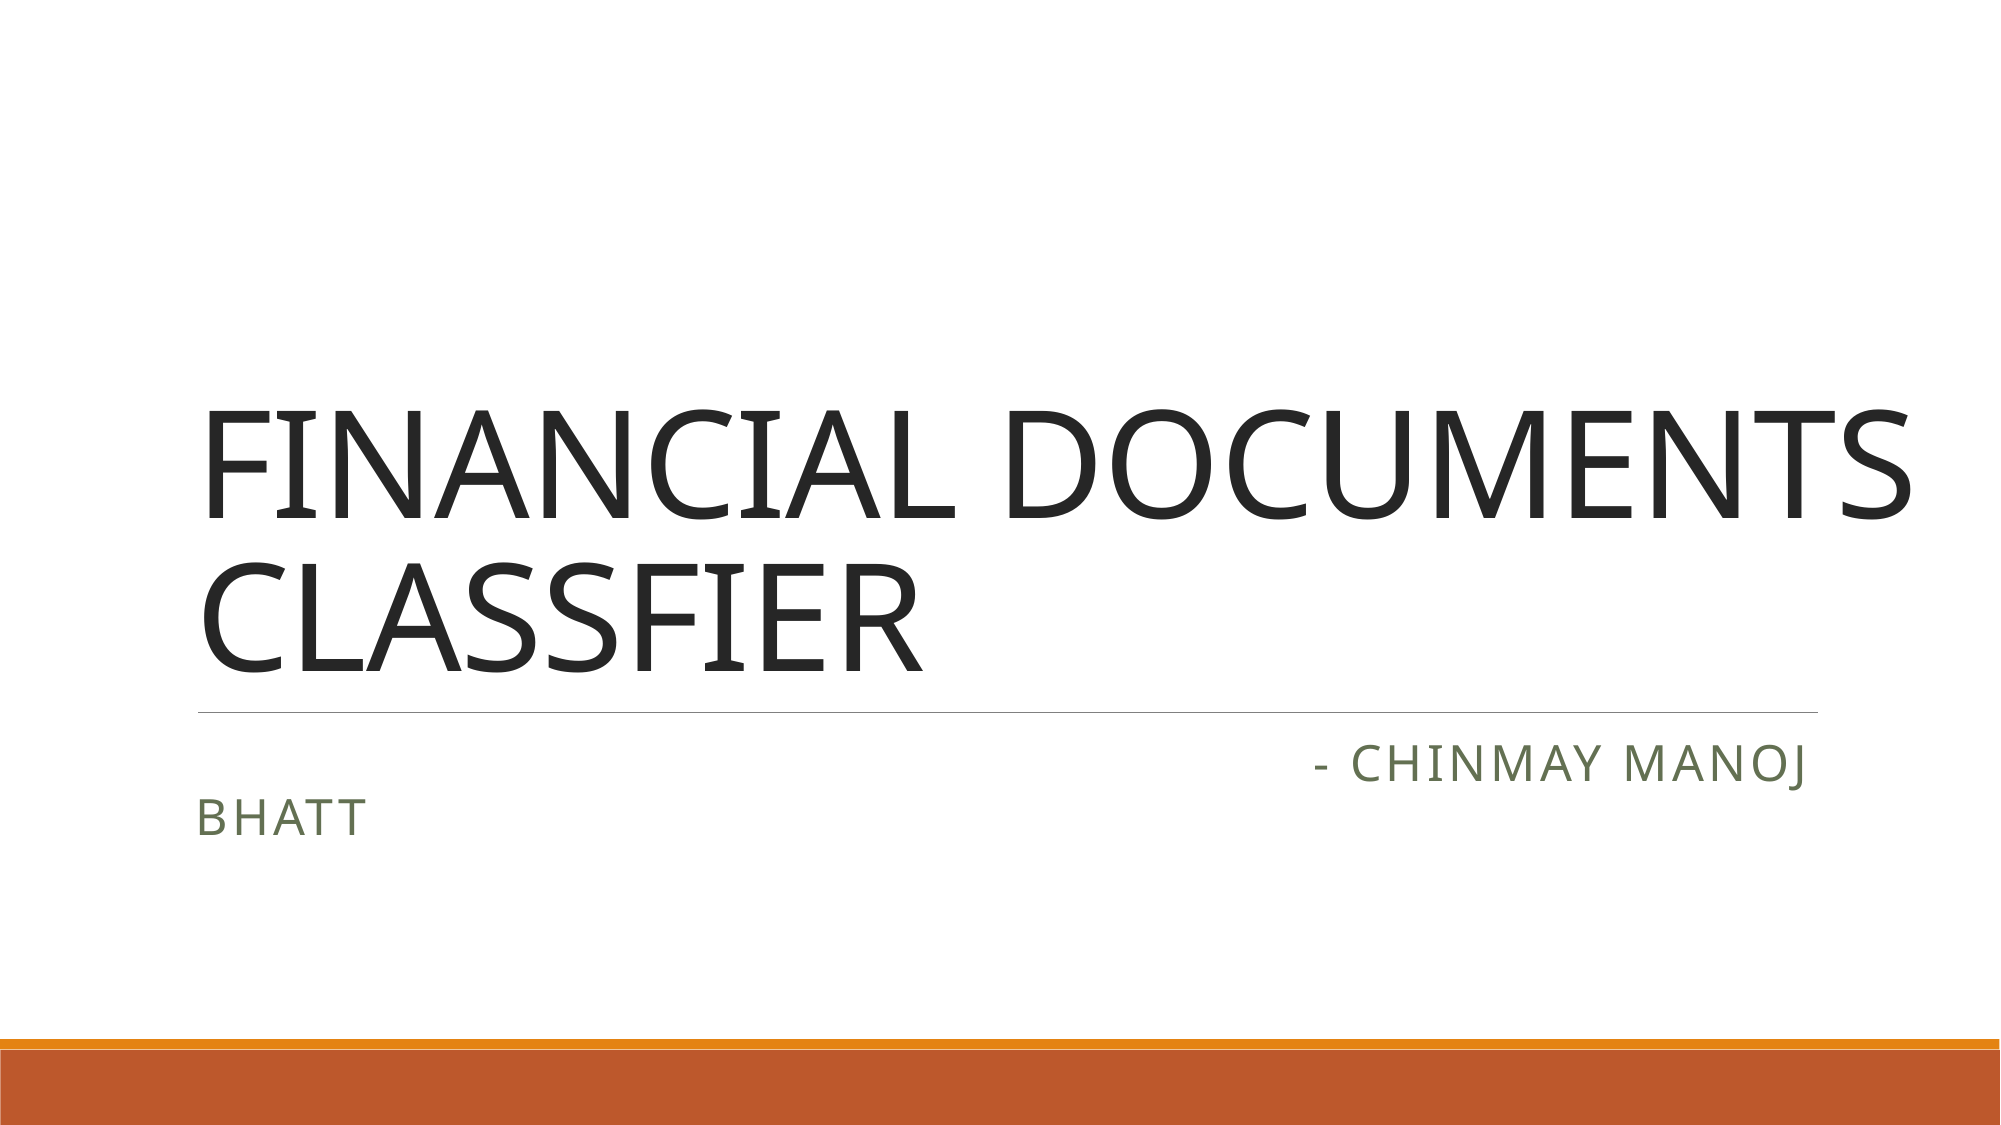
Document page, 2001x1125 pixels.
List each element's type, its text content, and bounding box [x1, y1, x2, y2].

title FINANCIAL DOCUMENTS CLASSFIER [180, 124, 1967, 710]
subtitle - Chinmay manoj bhatt [180, 730, 1831, 919]
